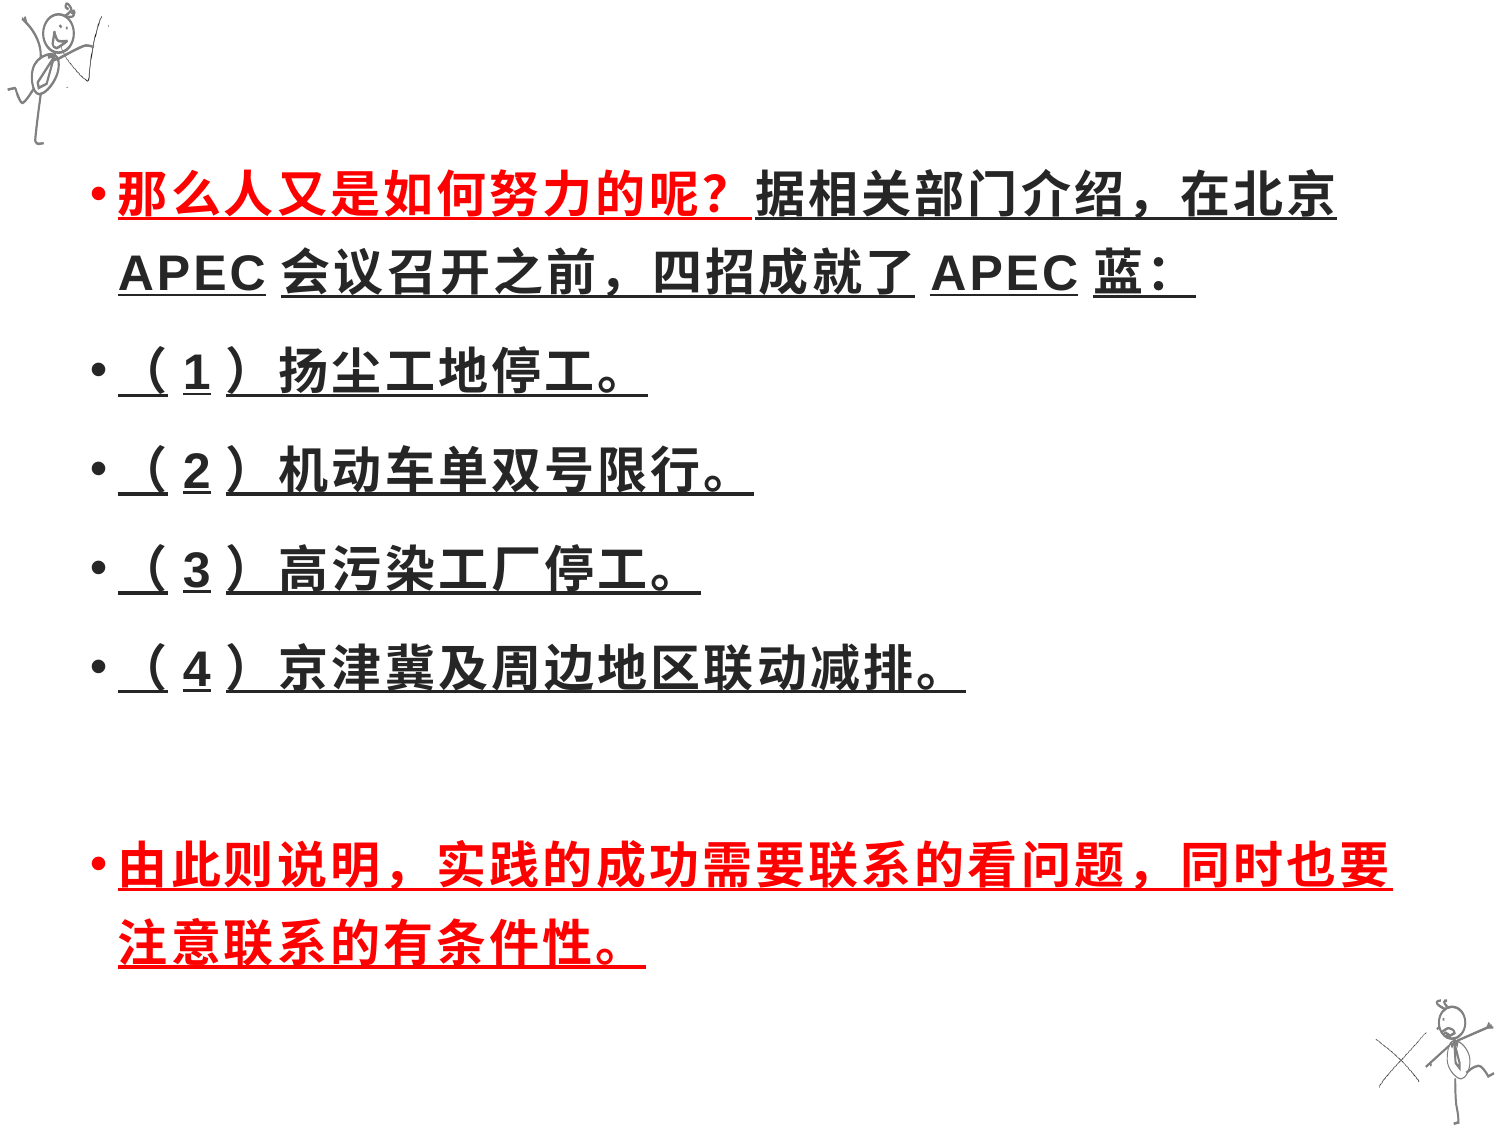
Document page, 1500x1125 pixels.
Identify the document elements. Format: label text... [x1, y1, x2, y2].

picture [57, 15, 109, 88]
picture [1373, 1031, 1429, 1093]
list 那么人又是如何努力的呢？据相关部门介绍，在北京APEC会议召开之前，四招成就了APEC蓝： （1）扬尘工地停工。 （2）机动车单双号限行。 （3）高污染工厂停工。 （4）京津冀及周边地区联动减排。 由此则说明，实践的成功需要联系的看问题，同时也要注意联系的有条件性。 [75, 137, 1425, 1005]
picture [57, 16, 72, 51]
